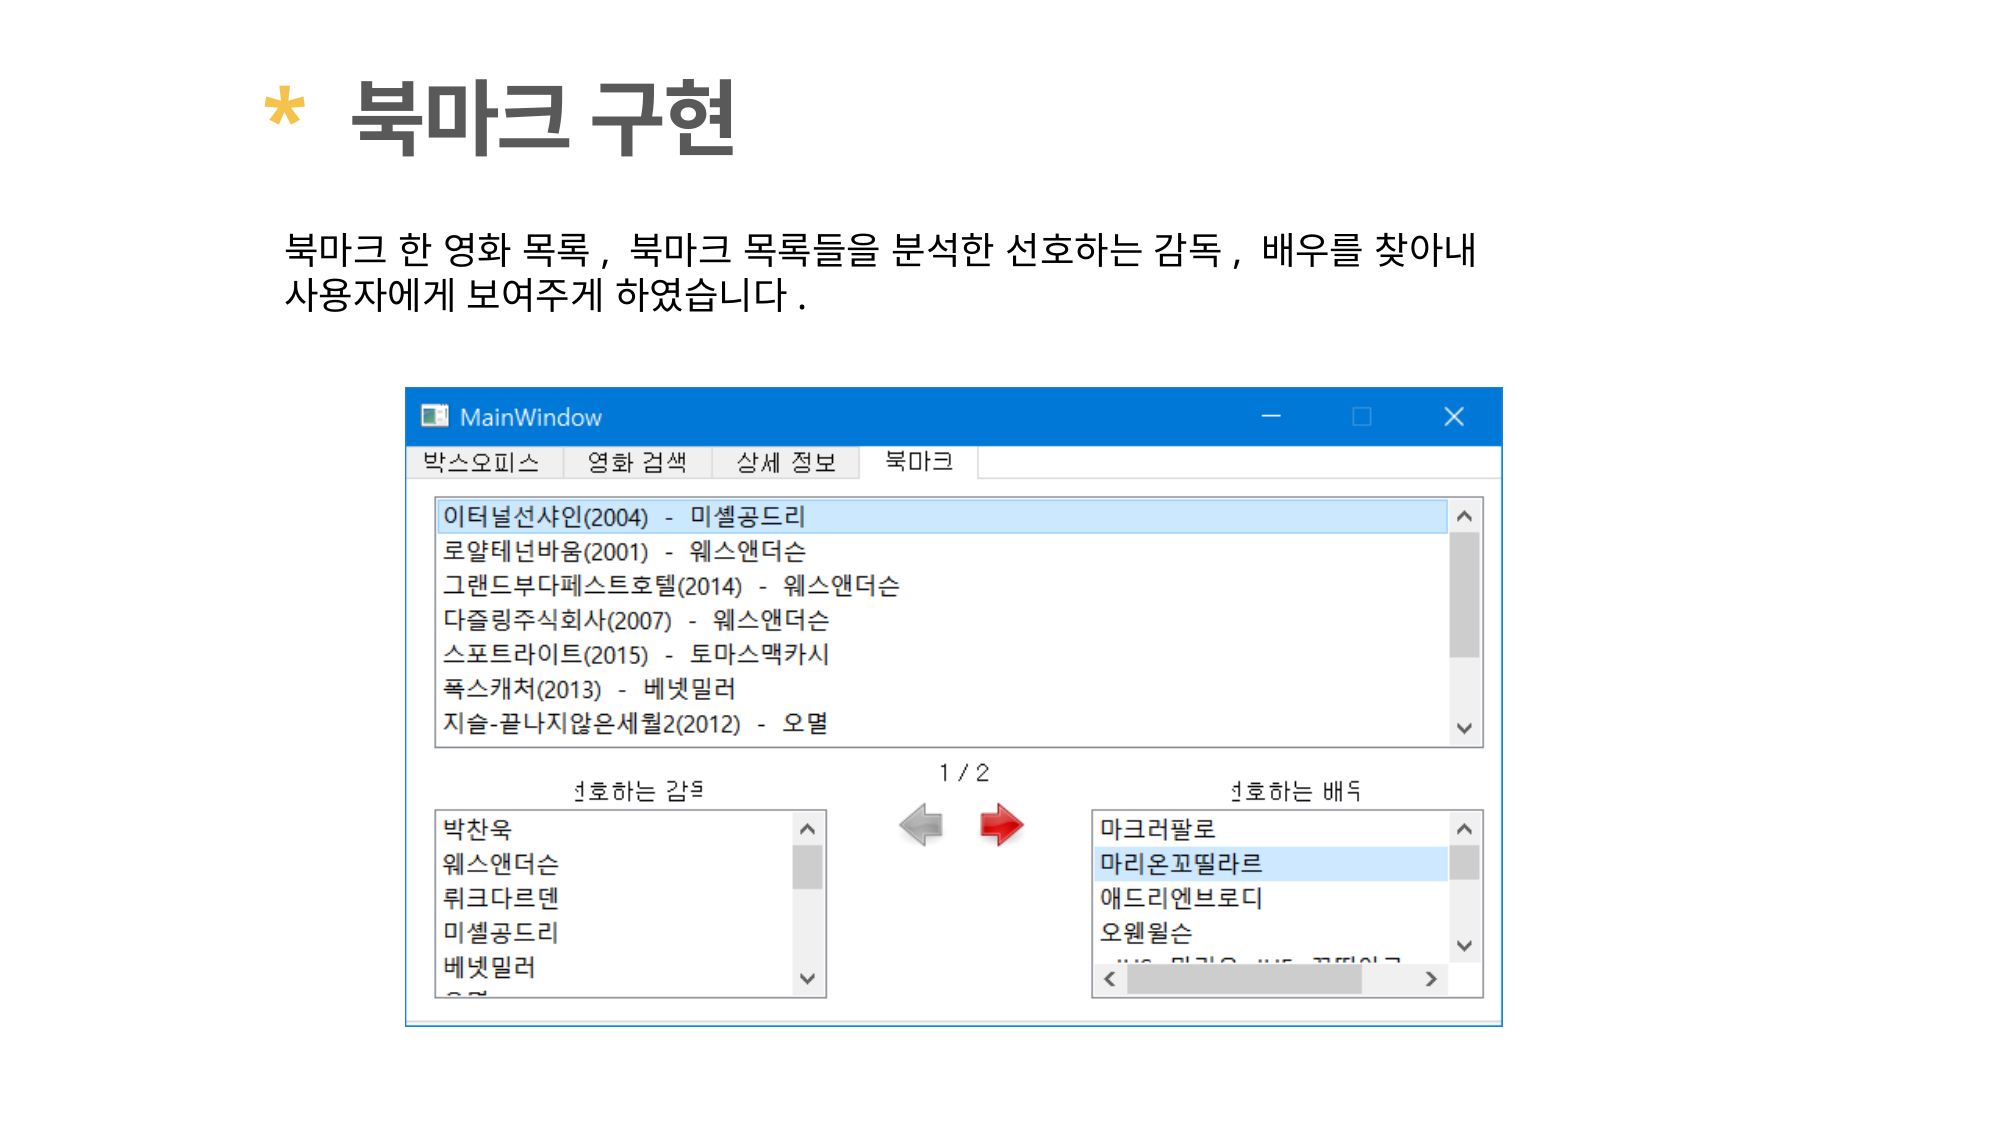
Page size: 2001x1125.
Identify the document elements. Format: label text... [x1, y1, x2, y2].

picture [405, 387, 1503, 1027]
text_box * 북마크 구현 [247, 58, 1492, 158]
text_box 북마크 한 영화 목록, 북마크 목록들을 분석한 선호하는 감독, 배우를 찾아내 사용자에게 보여주게 하였습니다. [269, 219, 1639, 325]
